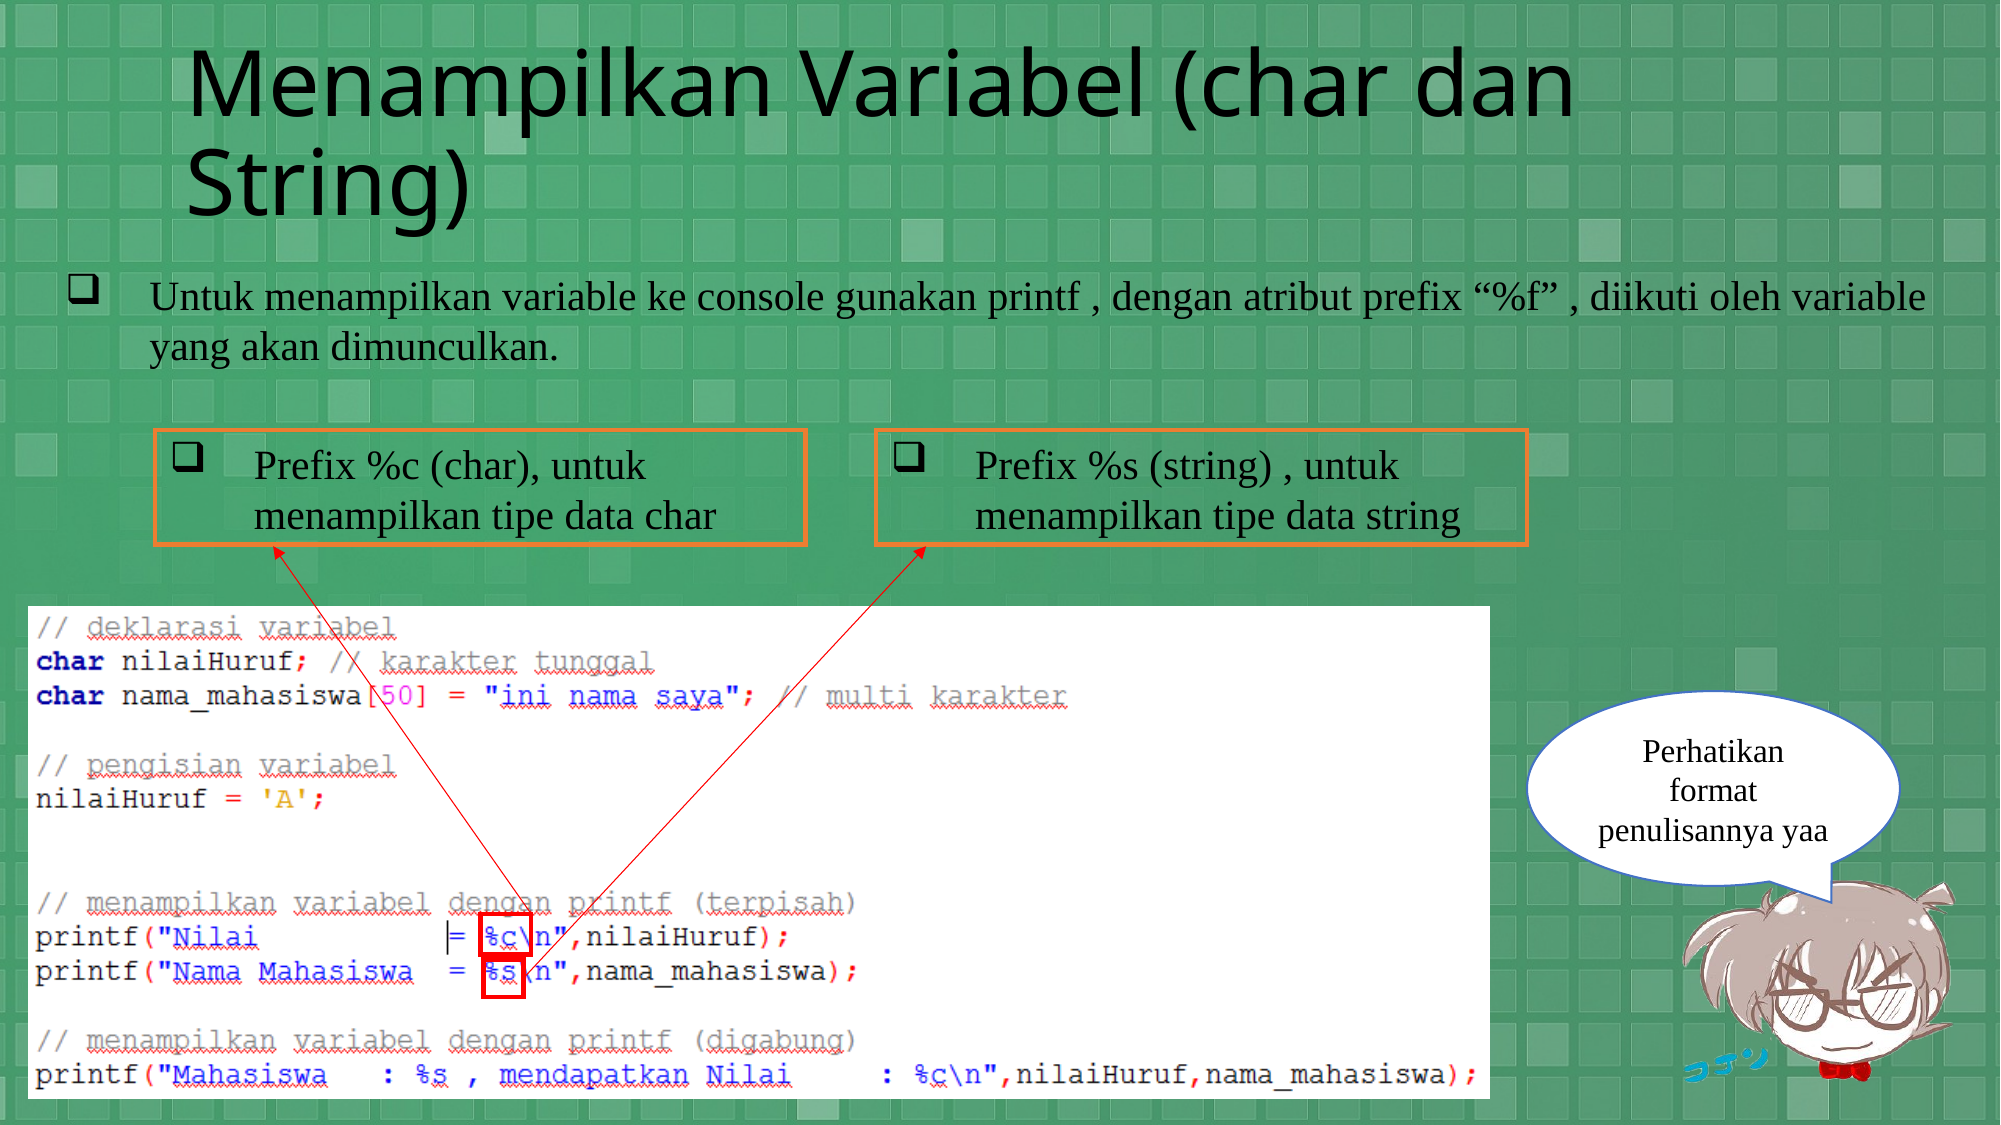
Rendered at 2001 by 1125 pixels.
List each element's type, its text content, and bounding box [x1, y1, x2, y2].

title Menampilkan Variabel (char dan String) [170, 70, 1861, 202]
text_box Untuk menampilkan variable ke console gunakan printf , dengan atribut prefix “%f” , diikuti oleh variable yang akan dimunculkan. [50, 261, 1944, 377]
text_box Prefix %s (string) , untuk menampilkan tipe data string [875, 429, 1528, 546]
picture [1672, 867, 1967, 1092]
text_box Prefix %c (char), untuk menampilkan tipe data char [154, 429, 807, 546]
picture [28, 606, 1490, 1099]
text_box Perhatikan format penulisannya yaa [1525, 690, 1901, 885]
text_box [273, 546, 532, 914]
text_box Target hasil pertemuan 2 ini adalah membuat program seperti di samping [0, 0, 2000, 1125]
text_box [523, 546, 927, 979]
